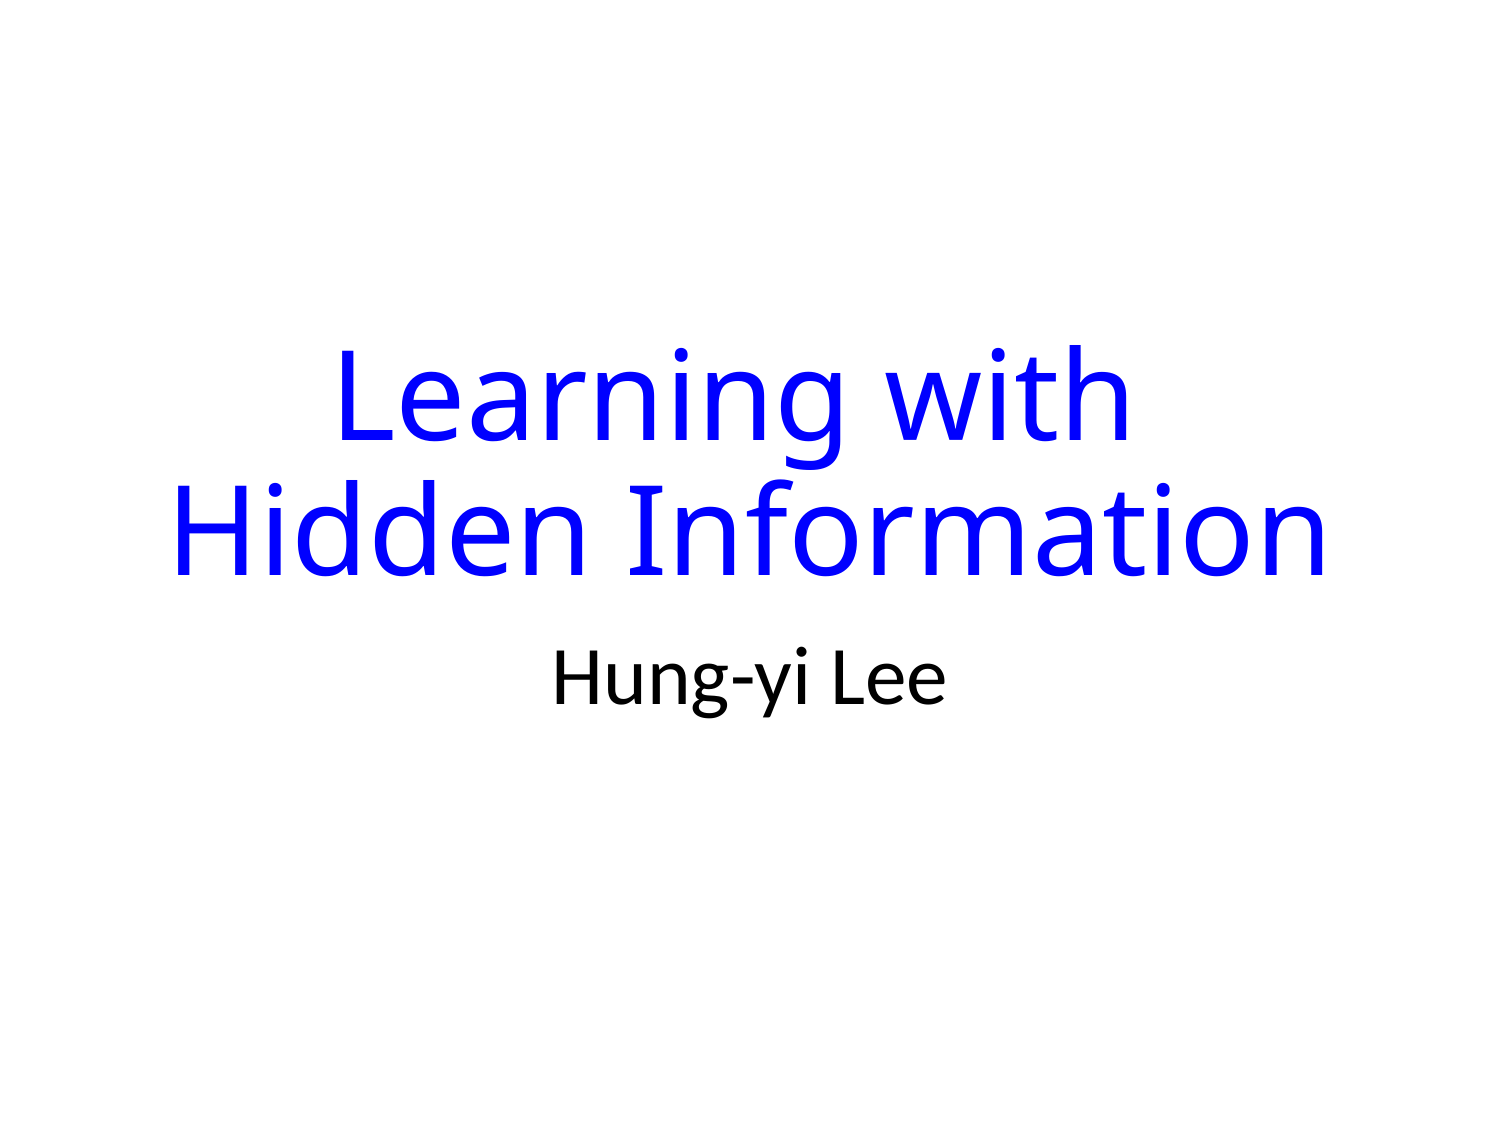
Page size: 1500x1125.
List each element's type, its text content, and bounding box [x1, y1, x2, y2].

subtitle Hung-yi Lee [187, 625, 1313, 897]
title Learning with Hidden Information [112, 218, 1388, 611]
